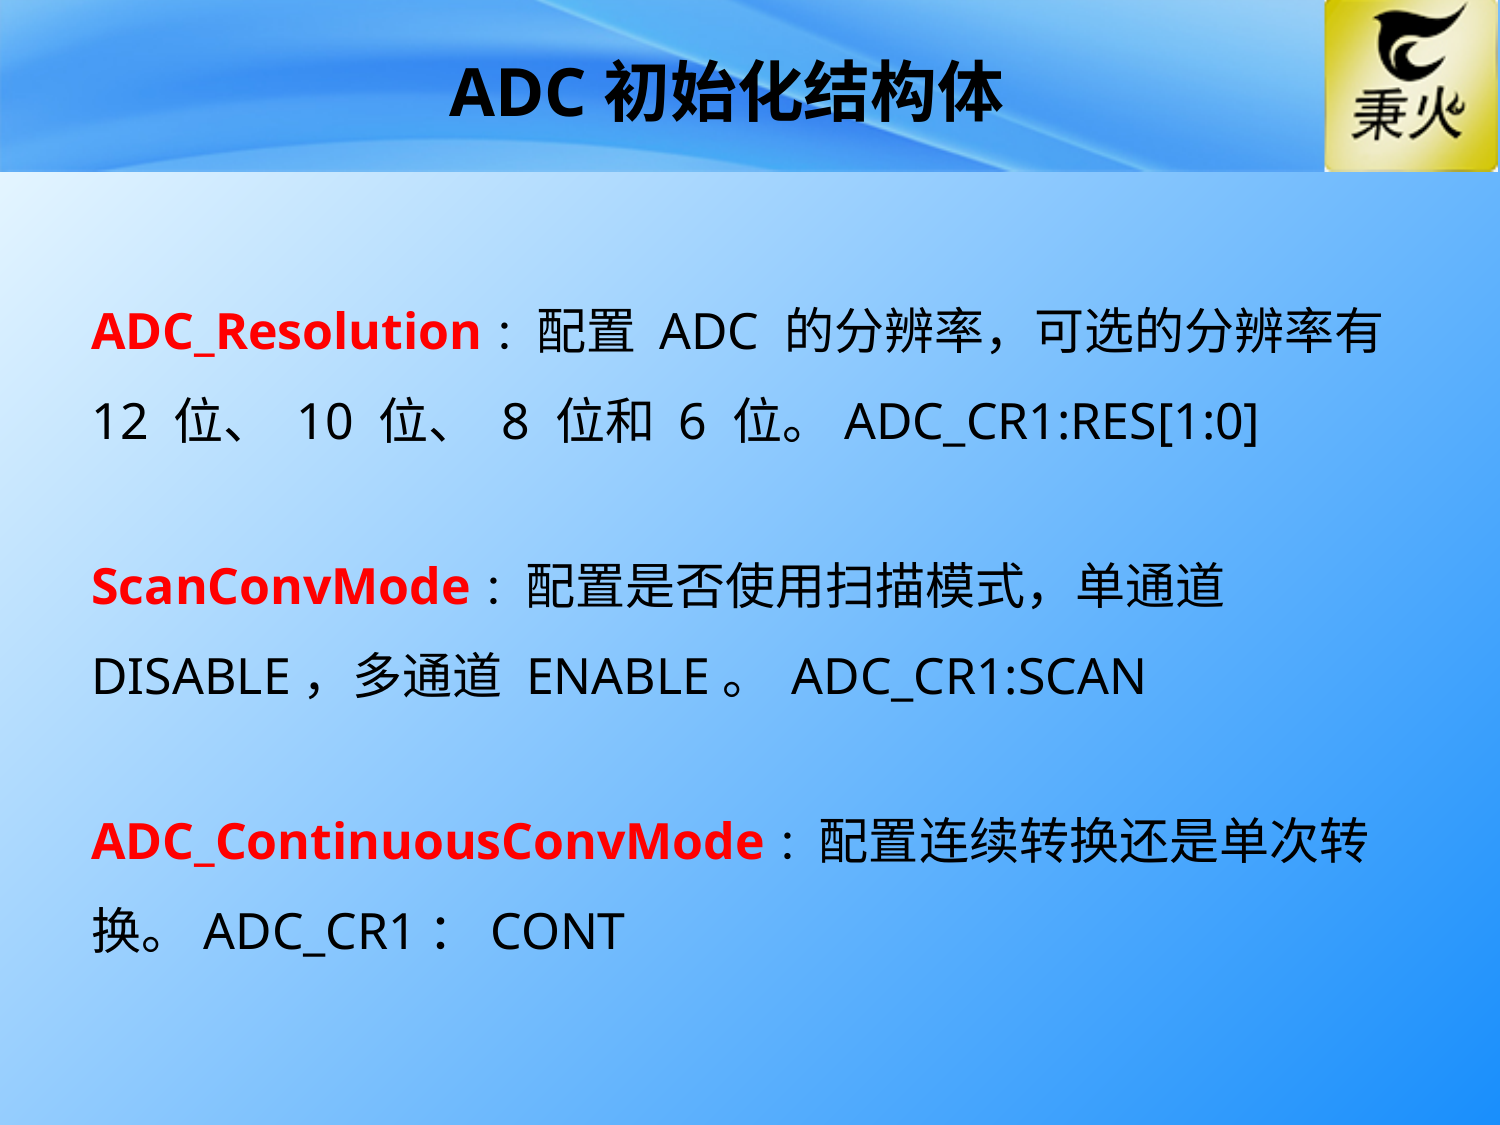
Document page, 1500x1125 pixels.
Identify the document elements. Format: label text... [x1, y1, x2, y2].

picture [0, 0, 1498, 172]
text_box ADC_Resolution：配置 ADC 的分辨率，可选的分辨率有 12 位、 10 位、 8 位和 6 位。ADC_CR1:RES[1:0] ScanConvMode：配置是否使用扫描模式，单通道 DISABLE，多通道 ENABLE。 ADC_CR1:SCAN ADC_ContinuousConvMode：配置连续转换还是单次转换。ADC_CR1：CONT [76, 262, 1412, 967]
